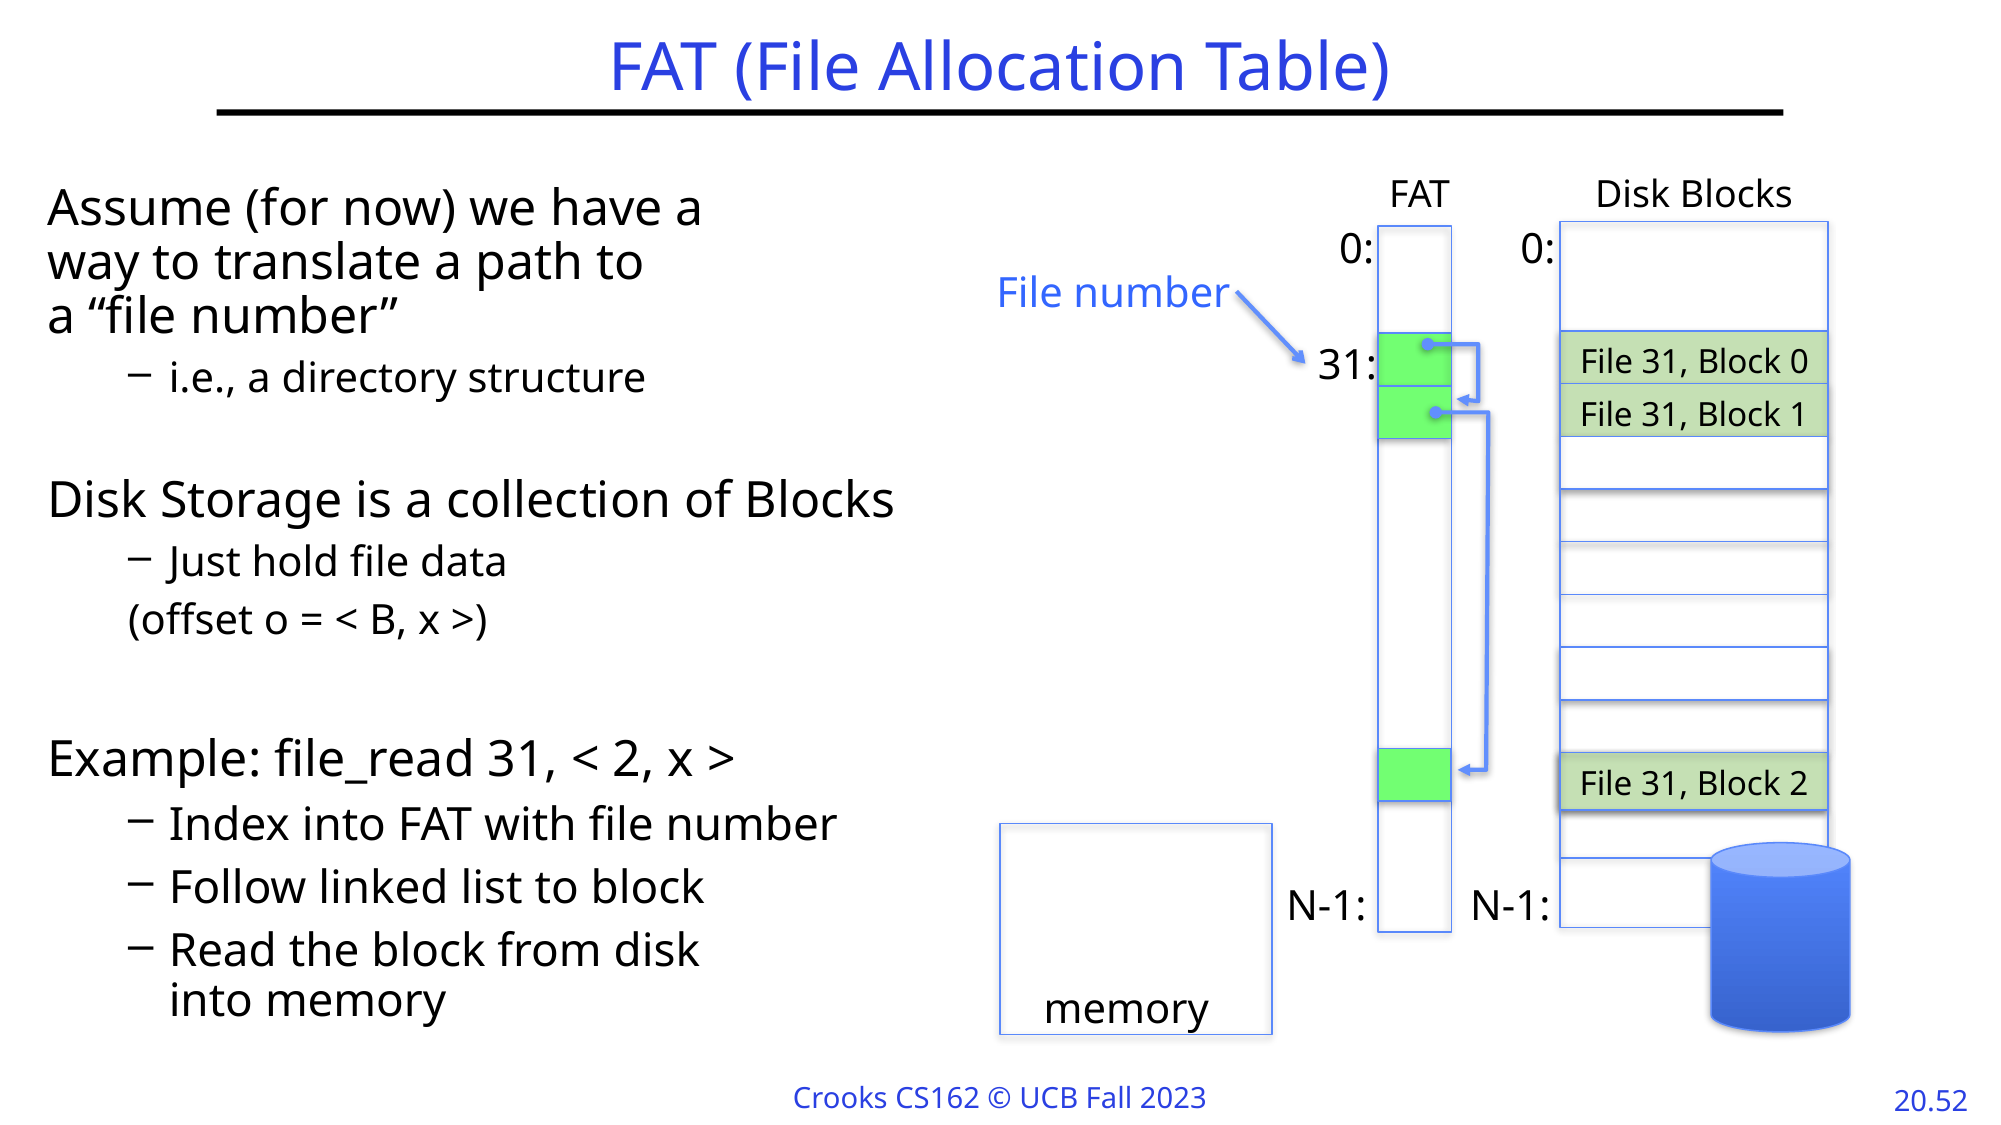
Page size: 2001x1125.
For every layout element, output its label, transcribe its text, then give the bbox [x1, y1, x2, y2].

text_box 0: [1502, 214, 1573, 279]
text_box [1377, 343, 1479, 411]
text_box FAT [1374, 162, 1465, 223]
text_box N-1: [1276, 871, 1382, 937]
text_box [1559, 330, 1829, 383]
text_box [986, 257, 1392, 397]
text_box [1710, 841, 1851, 1033]
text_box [1559, 752, 1828, 811]
text_box [1559, 448, 1829, 751]
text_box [1377, 412, 1489, 802]
text_box 0: [1324, 214, 1390, 256]
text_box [1559, 383, 1829, 442]
text_box [1559, 817, 1829, 928]
text_box memory [1028, 974, 1224, 1040]
text_box [1390, 225, 1452, 342]
text_box [1559, 221, 1829, 330]
text_box N-1: [1454, 871, 1567, 937]
title FAT (File Allocation Table) [216, 24, 1784, 113]
text_box [1377, 810, 1452, 933]
text_box [999, 823, 1273, 1035]
text_box Disk Blocks [1565, 162, 1823, 219]
list Assume (for now) we have a way to translate a path to a “file number” i.e., a directory structure Disk Storage is a collection of Blocks Just hold file data (offset o = < B, x >) Example: file_read 31, < 2, x > Index into FAT with file number Follow linked list to block Read the block from disk into memory [32, 174, 1009, 1075]
